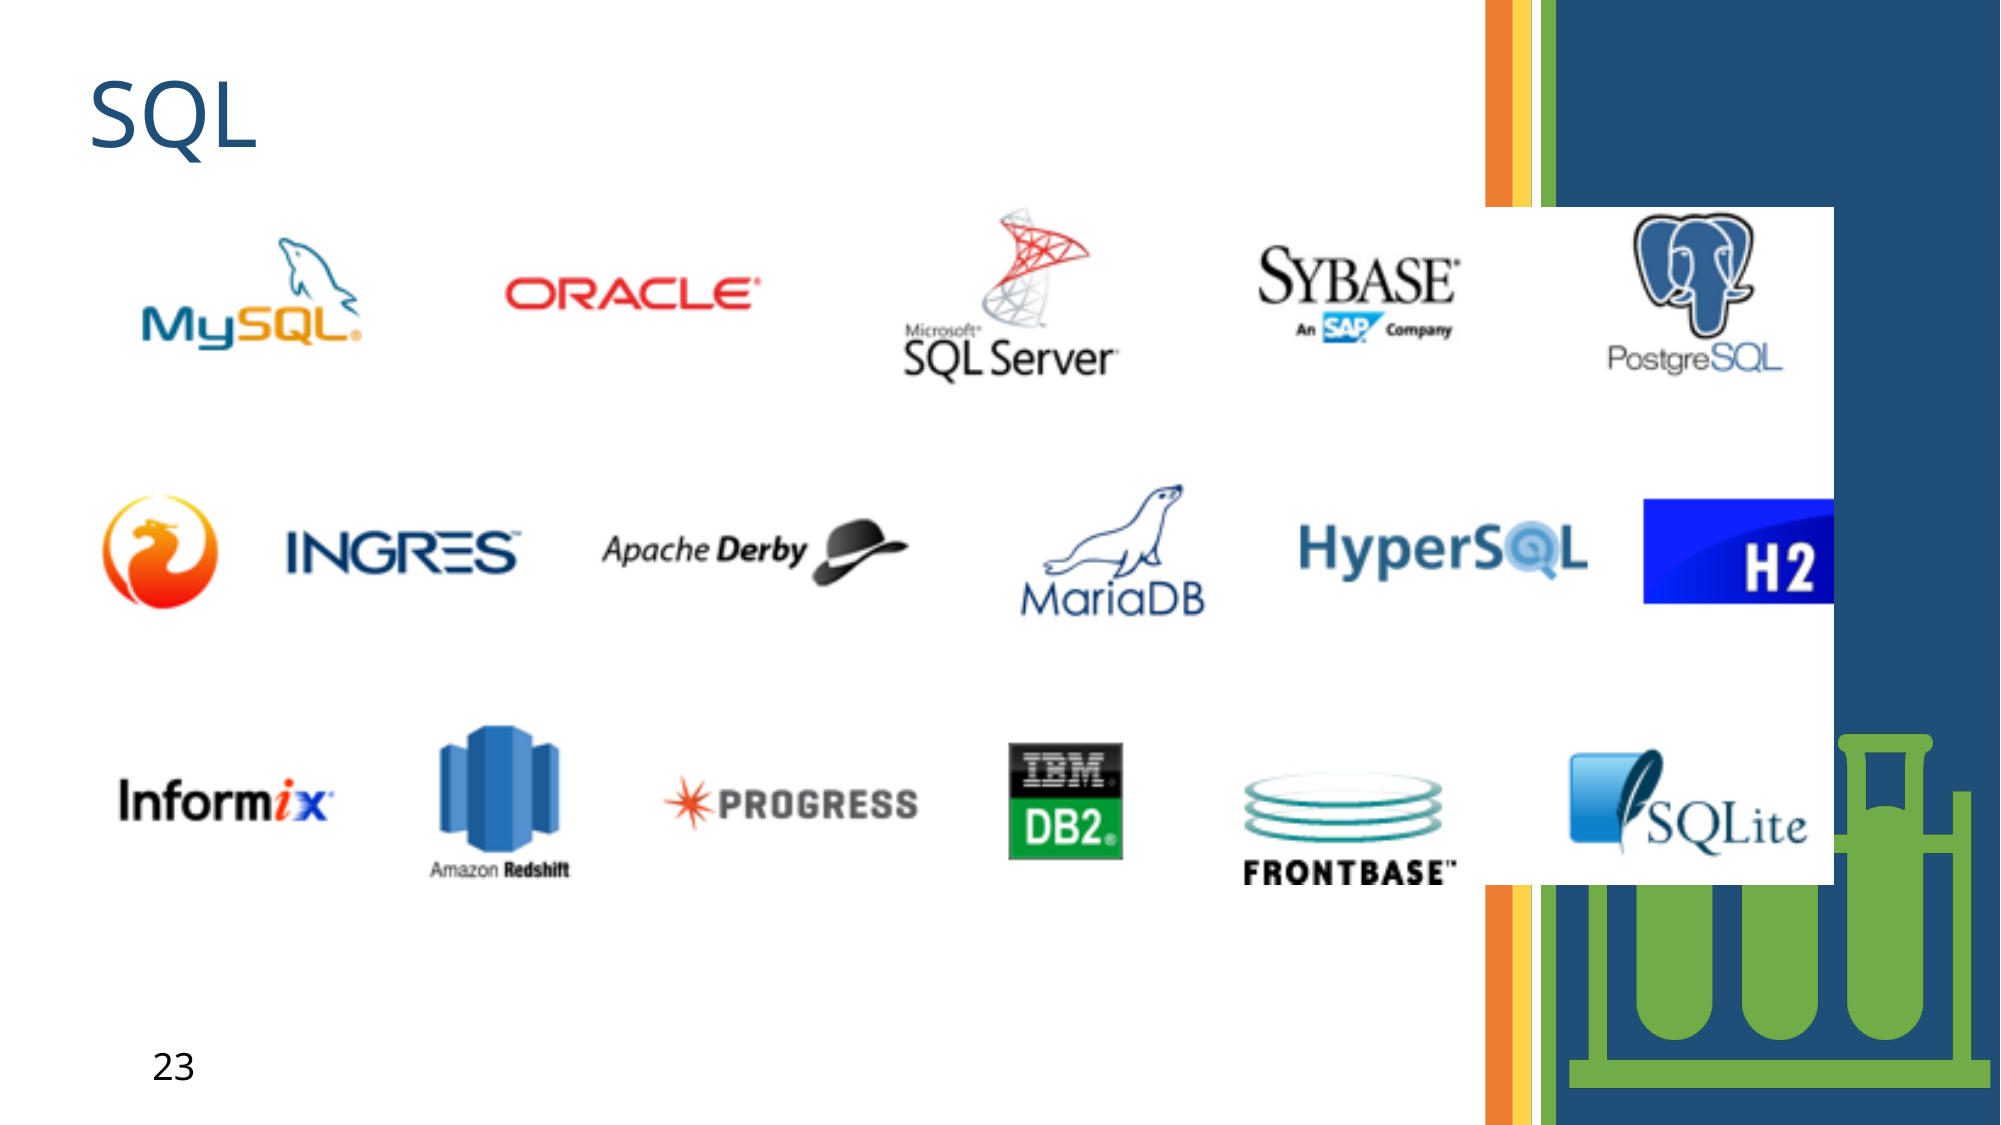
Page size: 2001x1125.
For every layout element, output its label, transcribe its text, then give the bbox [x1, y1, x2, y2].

title SQL [74, 34, 1449, 203]
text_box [1485, 0, 2000, 1125]
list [101, 207, 1834, 885]
slide_number 23 [137, 1035, 588, 1096]
